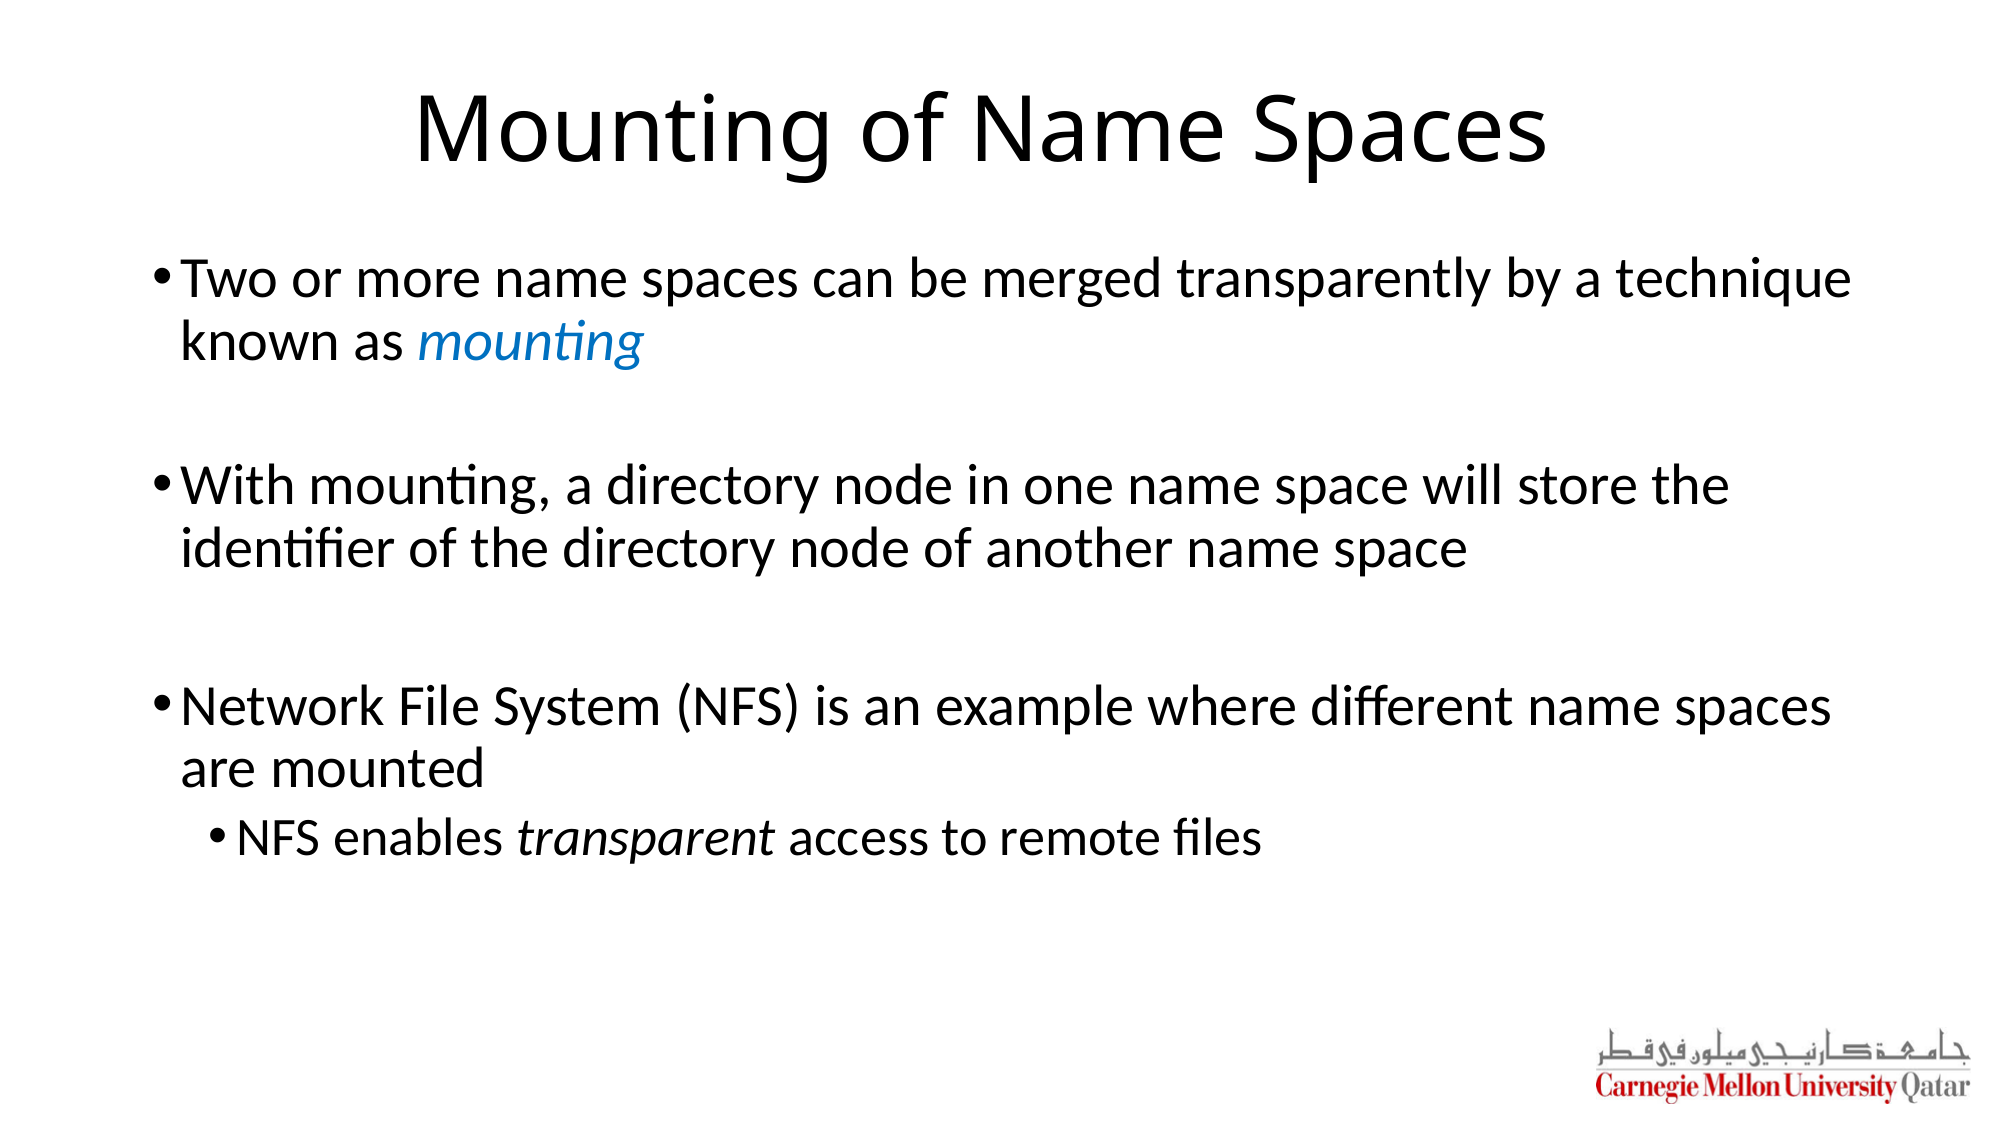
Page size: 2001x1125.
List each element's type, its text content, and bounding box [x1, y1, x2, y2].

picture [1596, 1027, 1971, 1104]
title Mounting of Name Spaces [288, 45, 1675, 219]
list Two or more name spaces can be merged transparently by a technique known as mounting With mounting, a directory node in one name space will store the identifier of the directory node of another name space Network File System (NFS) is an example where different name spaces are mounted NFS enables transparent access to remote files [137, 239, 1913, 954]
